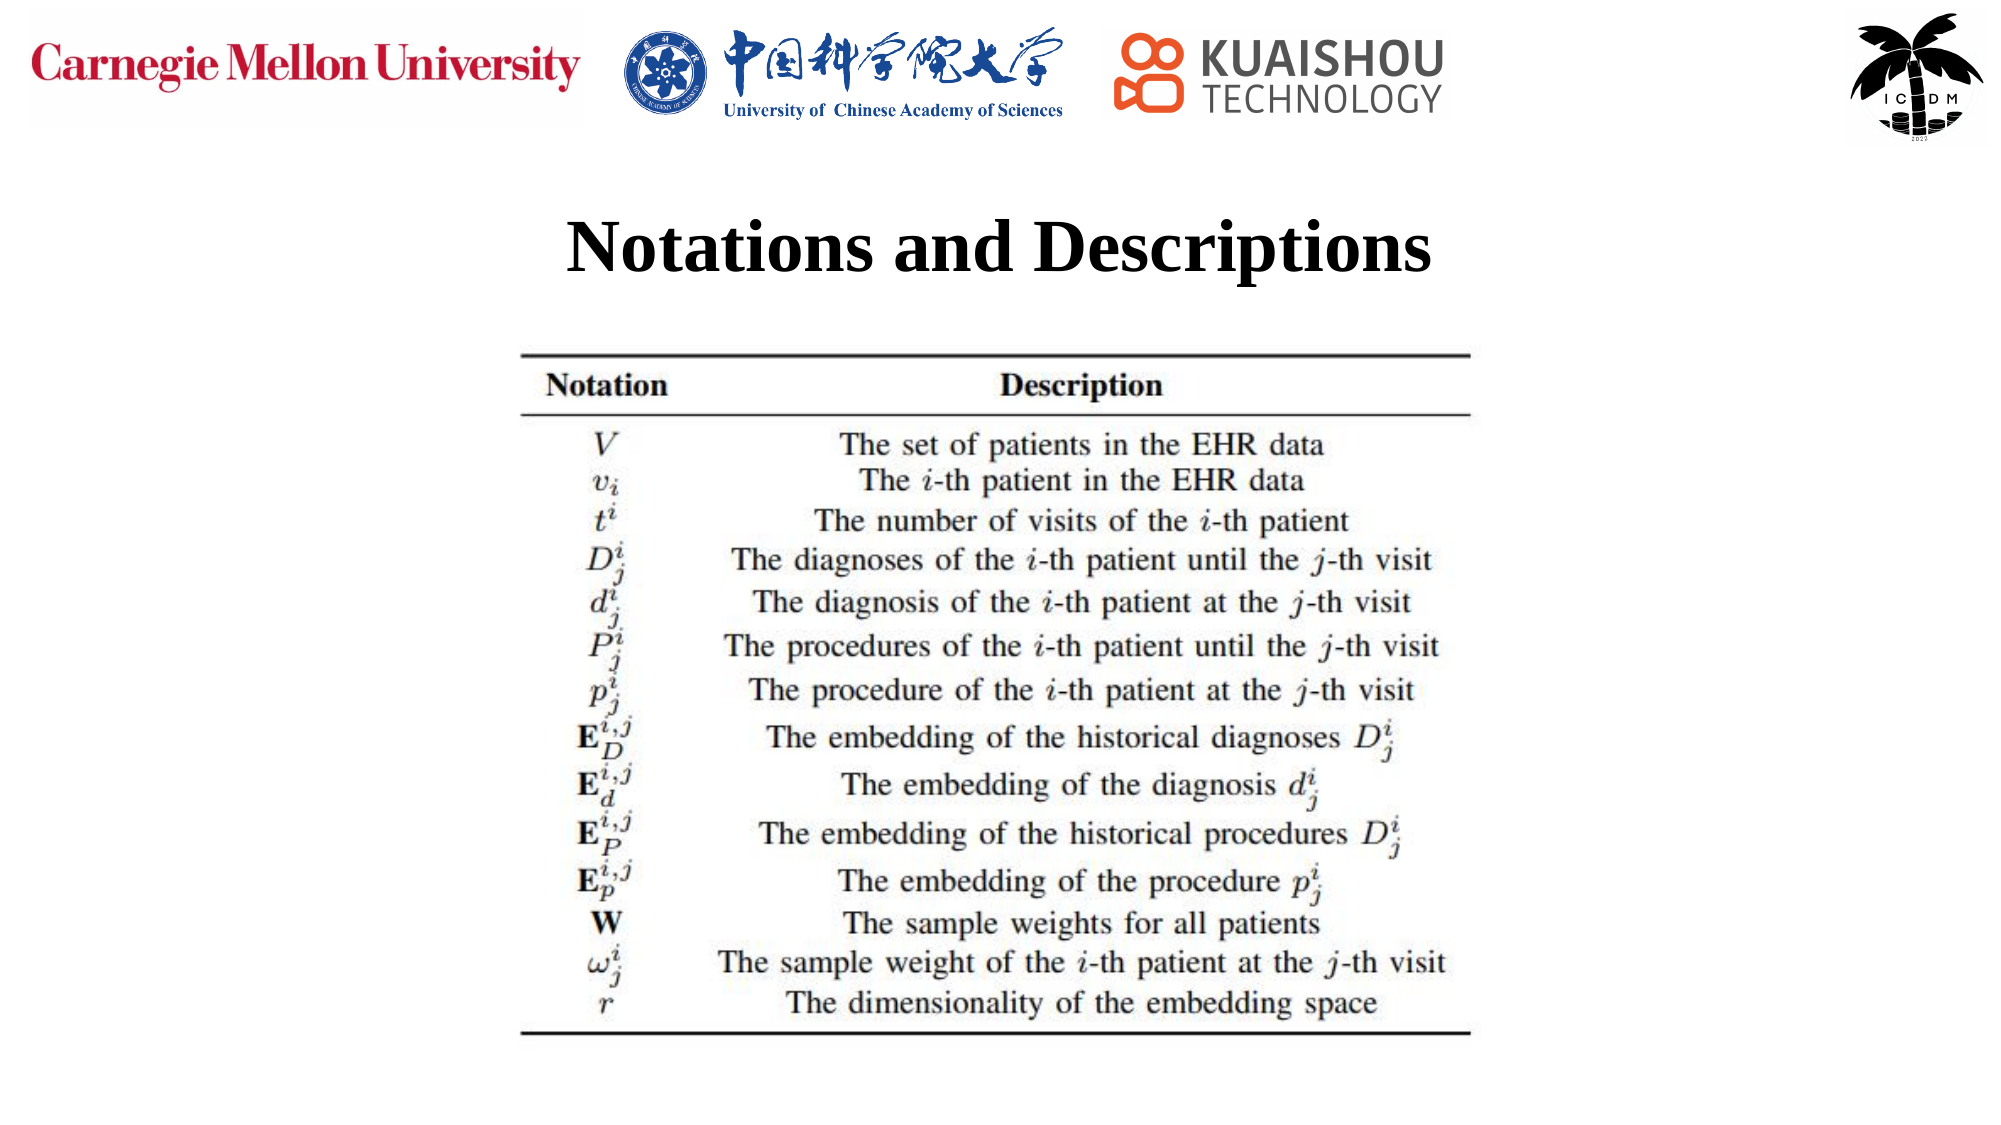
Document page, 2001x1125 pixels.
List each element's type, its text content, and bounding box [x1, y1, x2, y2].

picture [29, 8, 584, 129]
picture [1103, 27, 1450, 120]
title Notations and Descriptions [137, 138, 1863, 356]
picture [507, 337, 1493, 1059]
picture [624, 27, 1063, 120]
picture [1847, 8, 1988, 147]
